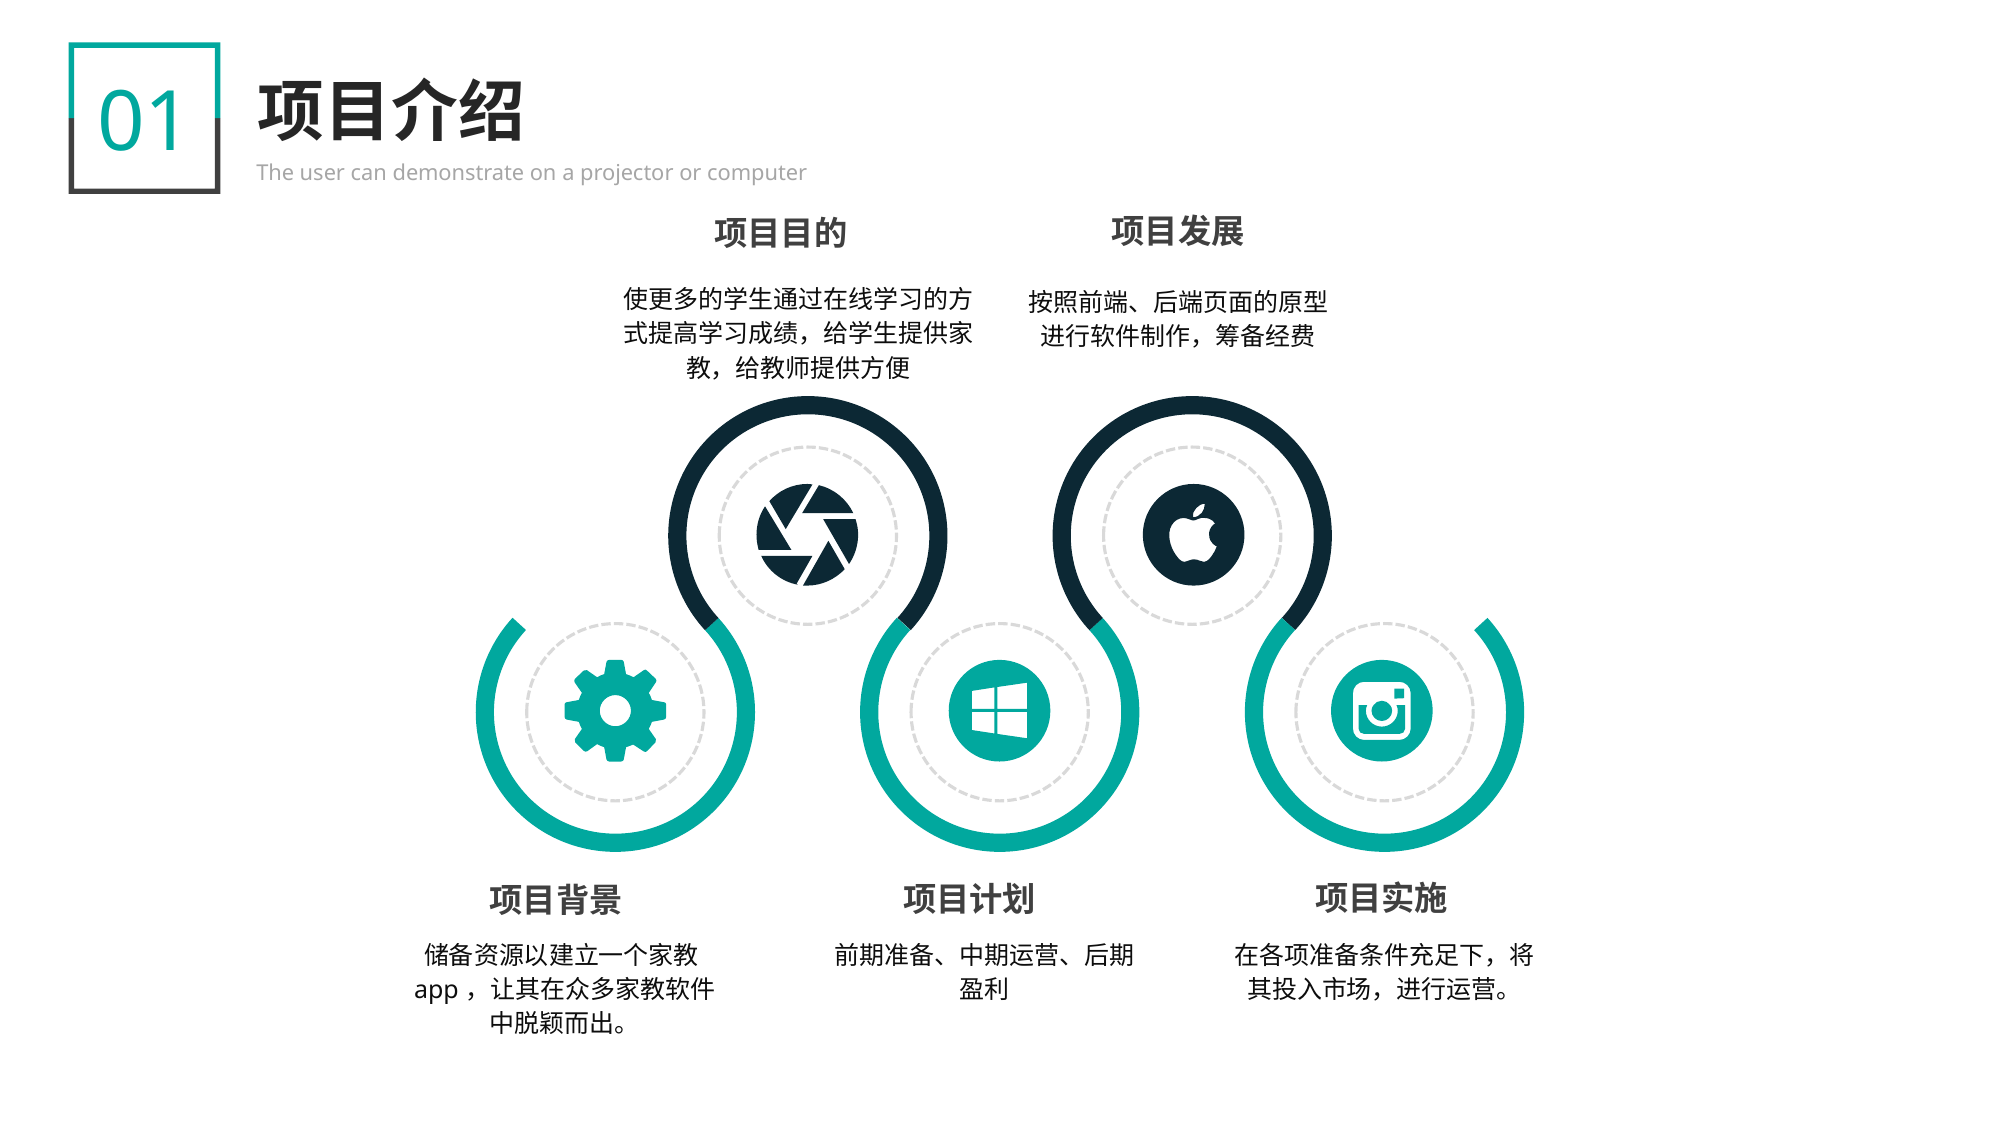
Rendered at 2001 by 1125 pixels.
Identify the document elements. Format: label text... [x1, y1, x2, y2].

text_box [381, 872, 740, 1044]
text_box [68, 41, 221, 60]
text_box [794, 870, 1160, 1010]
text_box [241, 60, 941, 193]
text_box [1003, 202, 1354, 357]
text_box [68, 175, 221, 195]
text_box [600, 204, 997, 389]
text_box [1206, 869, 1560, 1010]
text_box 01 [68, 60, 221, 175]
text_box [475, 396, 1525, 852]
